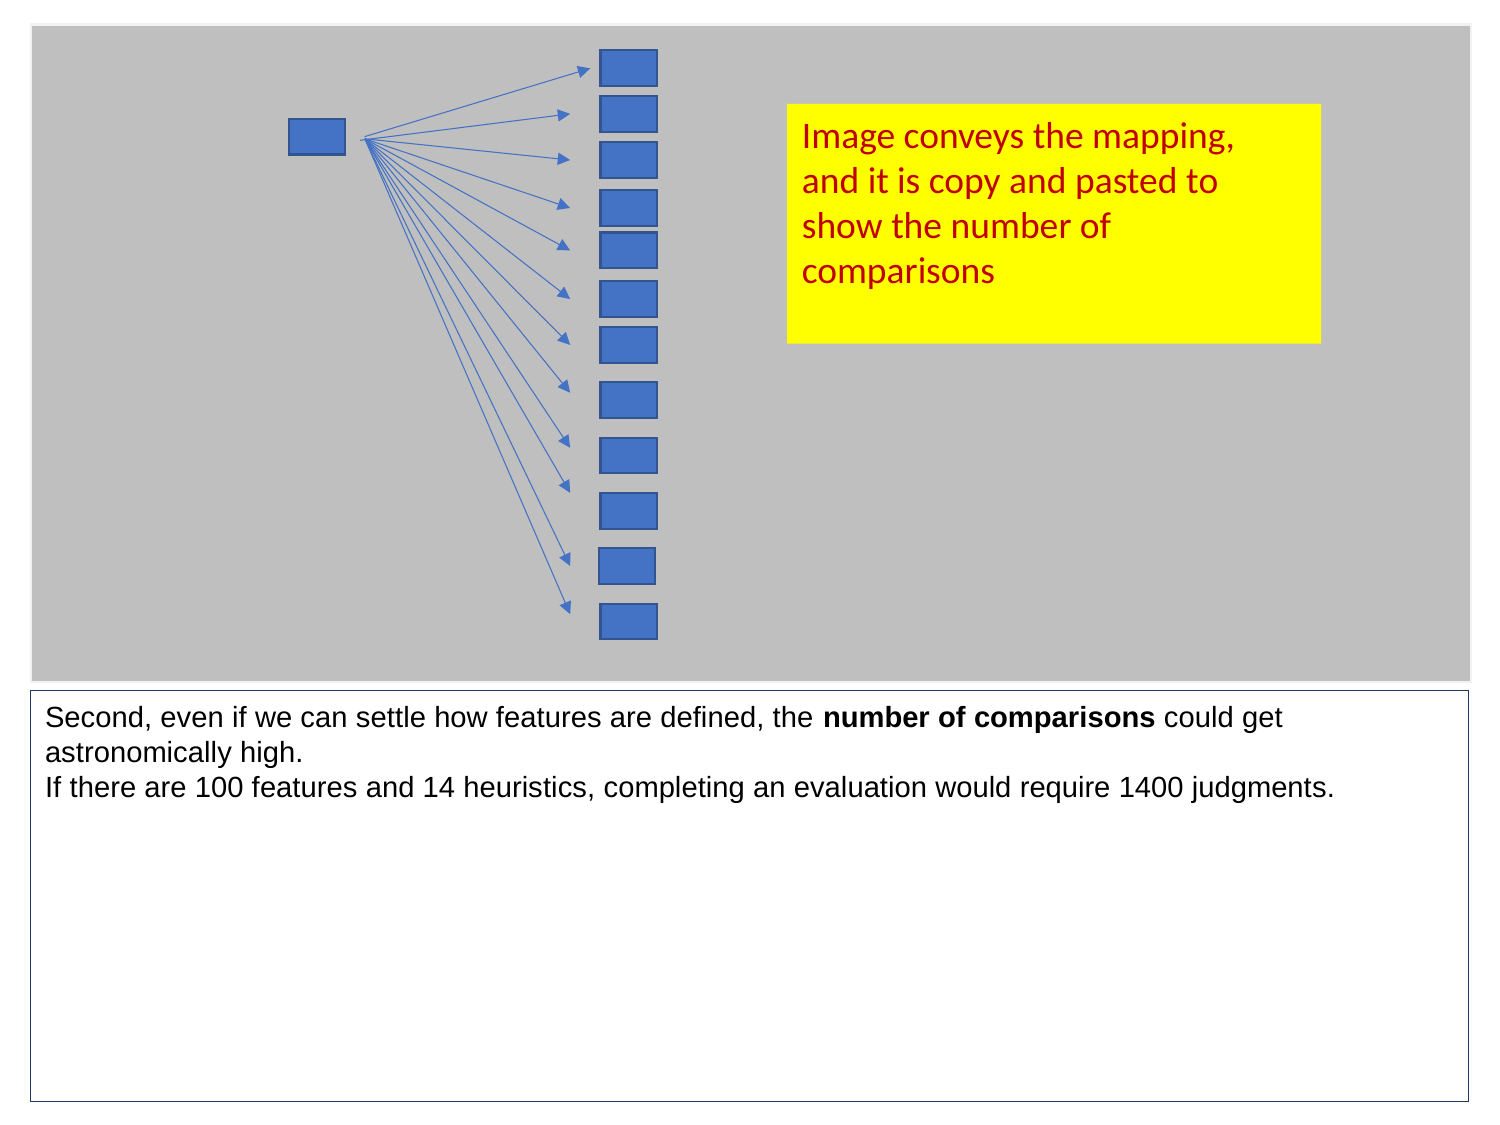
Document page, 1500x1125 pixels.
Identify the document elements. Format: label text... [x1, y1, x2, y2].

subtitle Second, even if we can settle how features are defined, the number of comparisons could get astronomically high. If there are 100 features and 14 heuristics, completing an evaluation would require 1400 judgments. [30, 690, 1469, 1102]
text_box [288, 50, 657, 640]
text_box Image conveys the mapping, and it is copy and pasted to show the number of comparisons [787, 103, 1322, 344]
